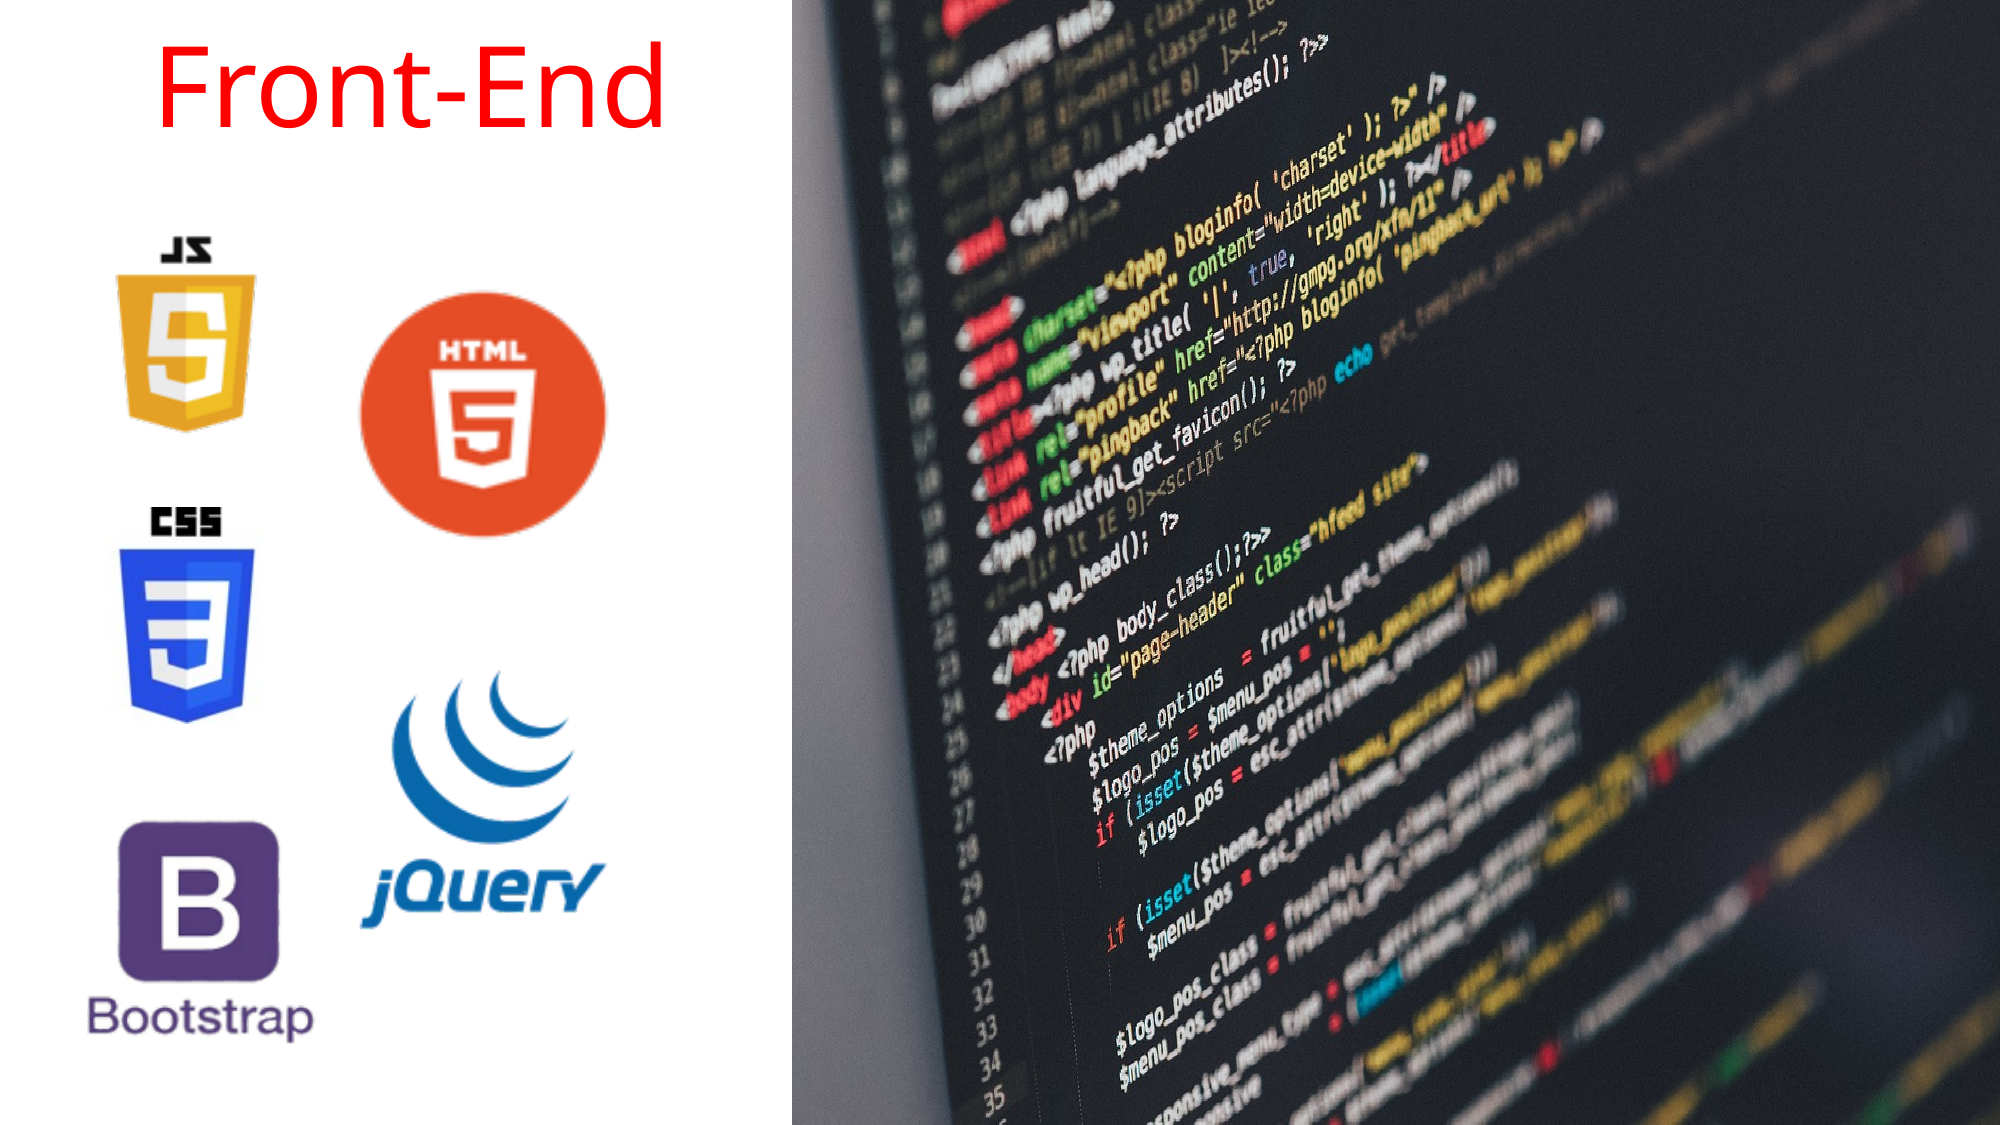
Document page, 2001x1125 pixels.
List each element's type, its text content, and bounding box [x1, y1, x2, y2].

picture [9, 235, 620, 551]
picture [34, 507, 340, 724]
title Front-End [137, 0, 783, 163]
picture [348, 667, 620, 938]
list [792, 0, 2000, 1125]
picture [56, 796, 340, 1080]
